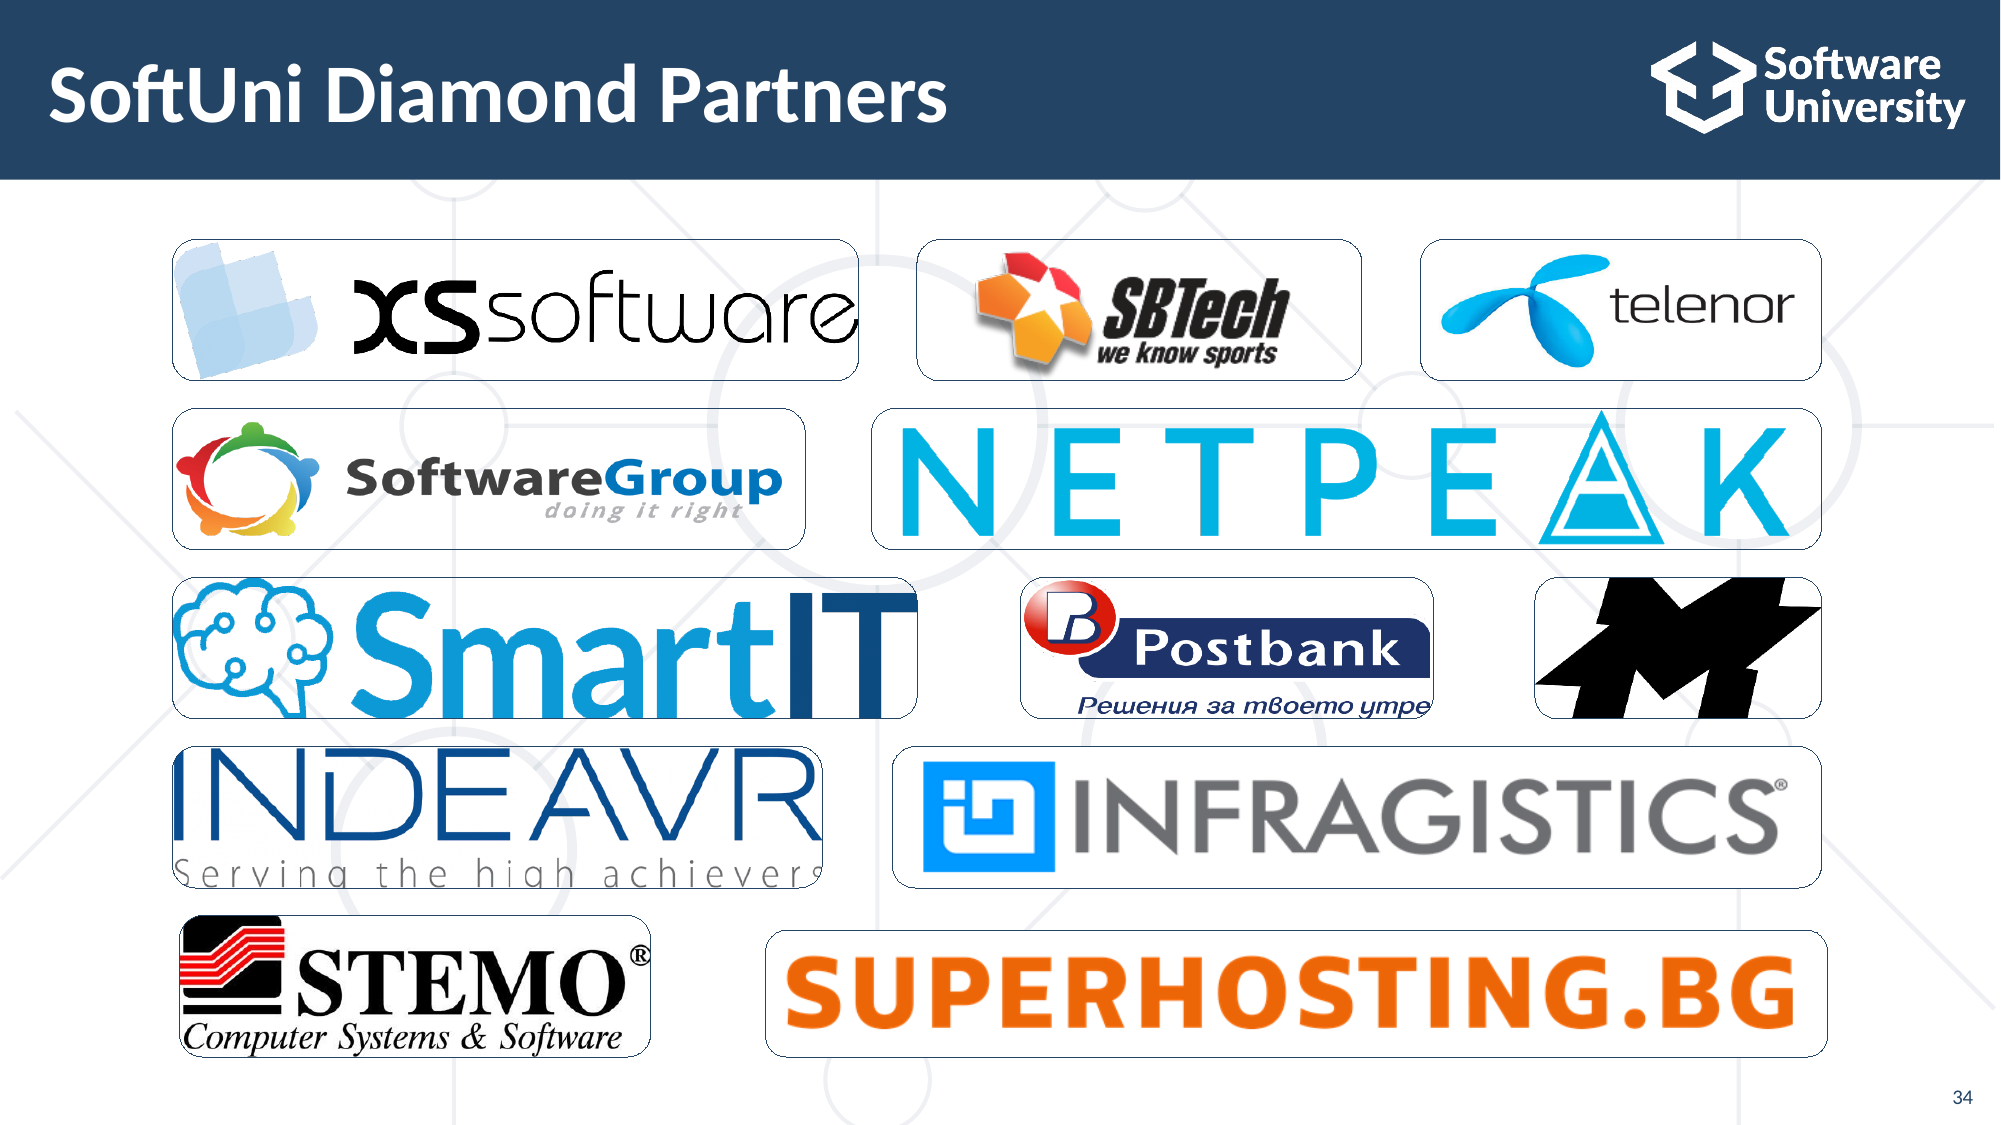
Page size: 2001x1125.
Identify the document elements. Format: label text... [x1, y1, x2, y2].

picture [1534, 577, 1822, 720]
picture [1651, 41, 1966, 134]
picture [181, 588, 326, 712]
picture [1420, 239, 1822, 382]
picture [179, 915, 651, 1058]
picture [1019, 577, 1434, 720]
picture [172, 239, 859, 382]
picture [220, 618, 229, 627]
picture [871, 408, 1822, 551]
picture [172, 577, 247, 619]
picture [172, 408, 806, 551]
picture [292, 649, 302, 659]
picture [172, 577, 918, 720]
title SoftUni Diamond Partners [31, 16, 1625, 162]
slide_number 34 [1927, 1067, 1989, 1117]
picture [261, 618, 270, 627]
picture [891, 746, 1822, 889]
picture [916, 239, 1363, 382]
picture [172, 746, 823, 889]
picture [765, 929, 1828, 1058]
picture [231, 663, 240, 672]
